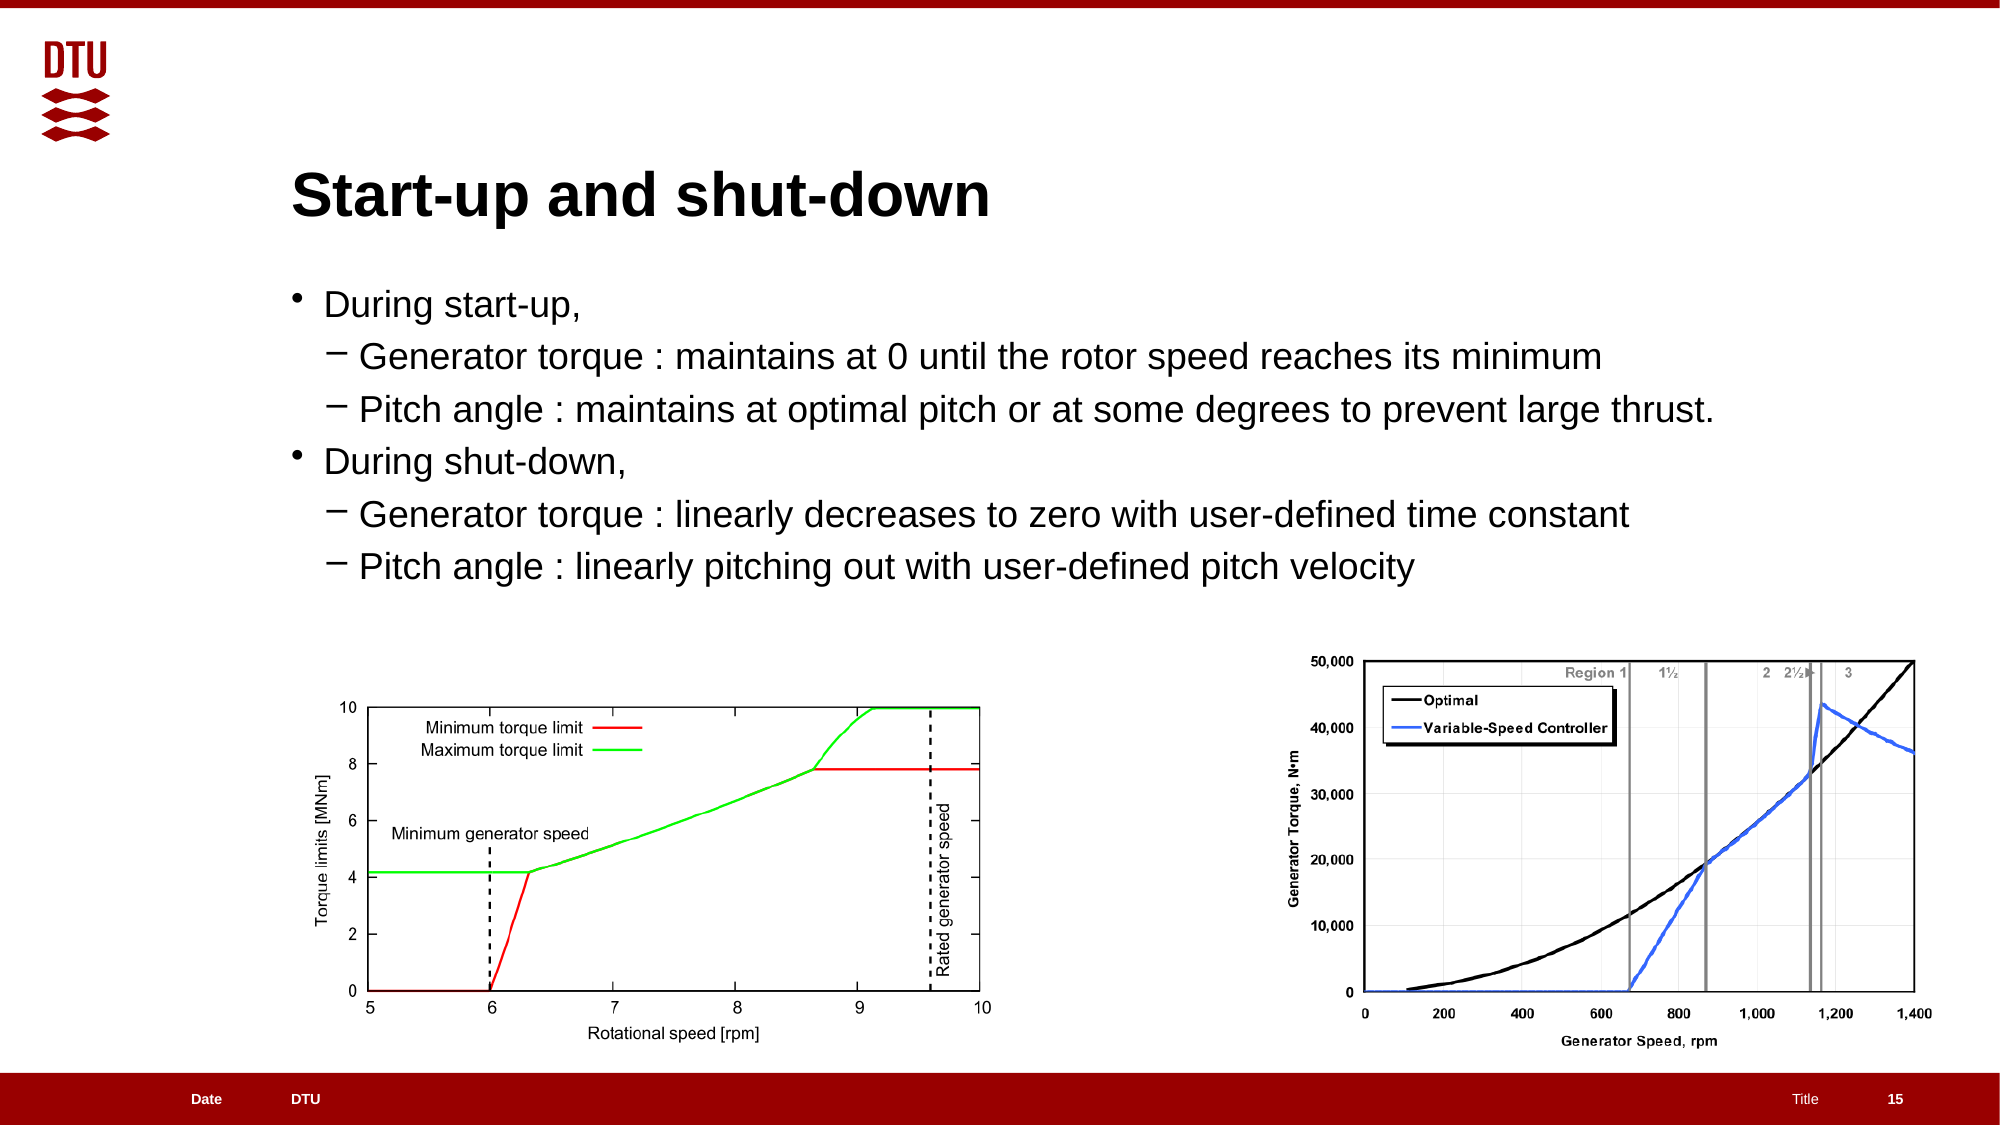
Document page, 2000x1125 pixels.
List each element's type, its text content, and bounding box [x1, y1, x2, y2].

picture [274, 680, 1006, 1053]
slide_number 15 [1887, 1073, 1959, 1125]
title Start-up and shut-down [291, 69, 1819, 230]
picture [1262, 619, 1941, 1056]
